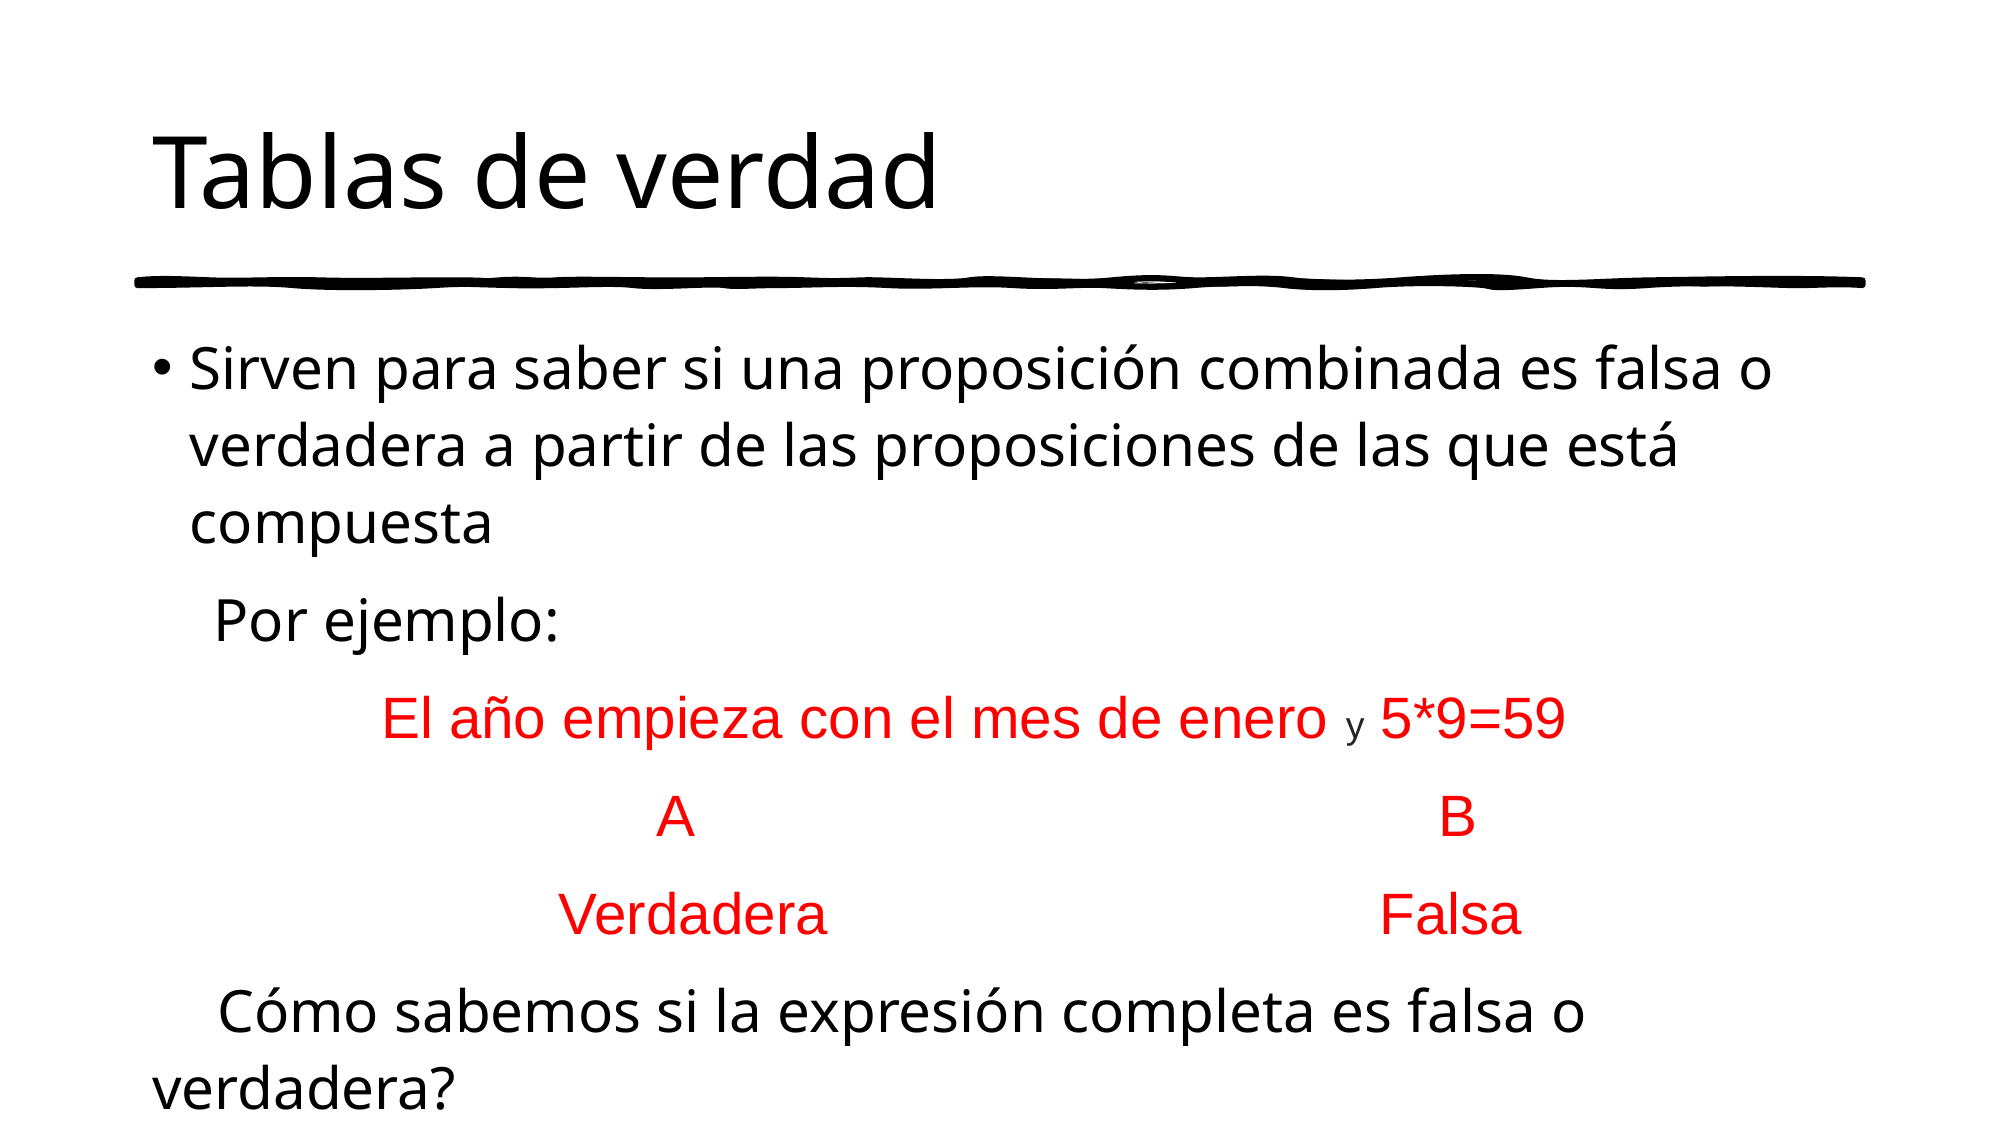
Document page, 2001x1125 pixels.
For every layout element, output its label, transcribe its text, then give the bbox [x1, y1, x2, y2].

list Sirven para saber si una proposición combinada es falsa o verdadera a partir de las proposiciones de las que está compuesta Por ejemplo: El año empieza con el mes de enero y 5*9=59 A B Verdadera Falsa Cómo sabemos si la expresión completa es falsa o verdadera? 1. Nombremos cada proposición que la compone y definamos si es falsa o verdadera [137, 316, 1863, 1014]
title Tablas de verdad [137, 59, 1863, 278]
